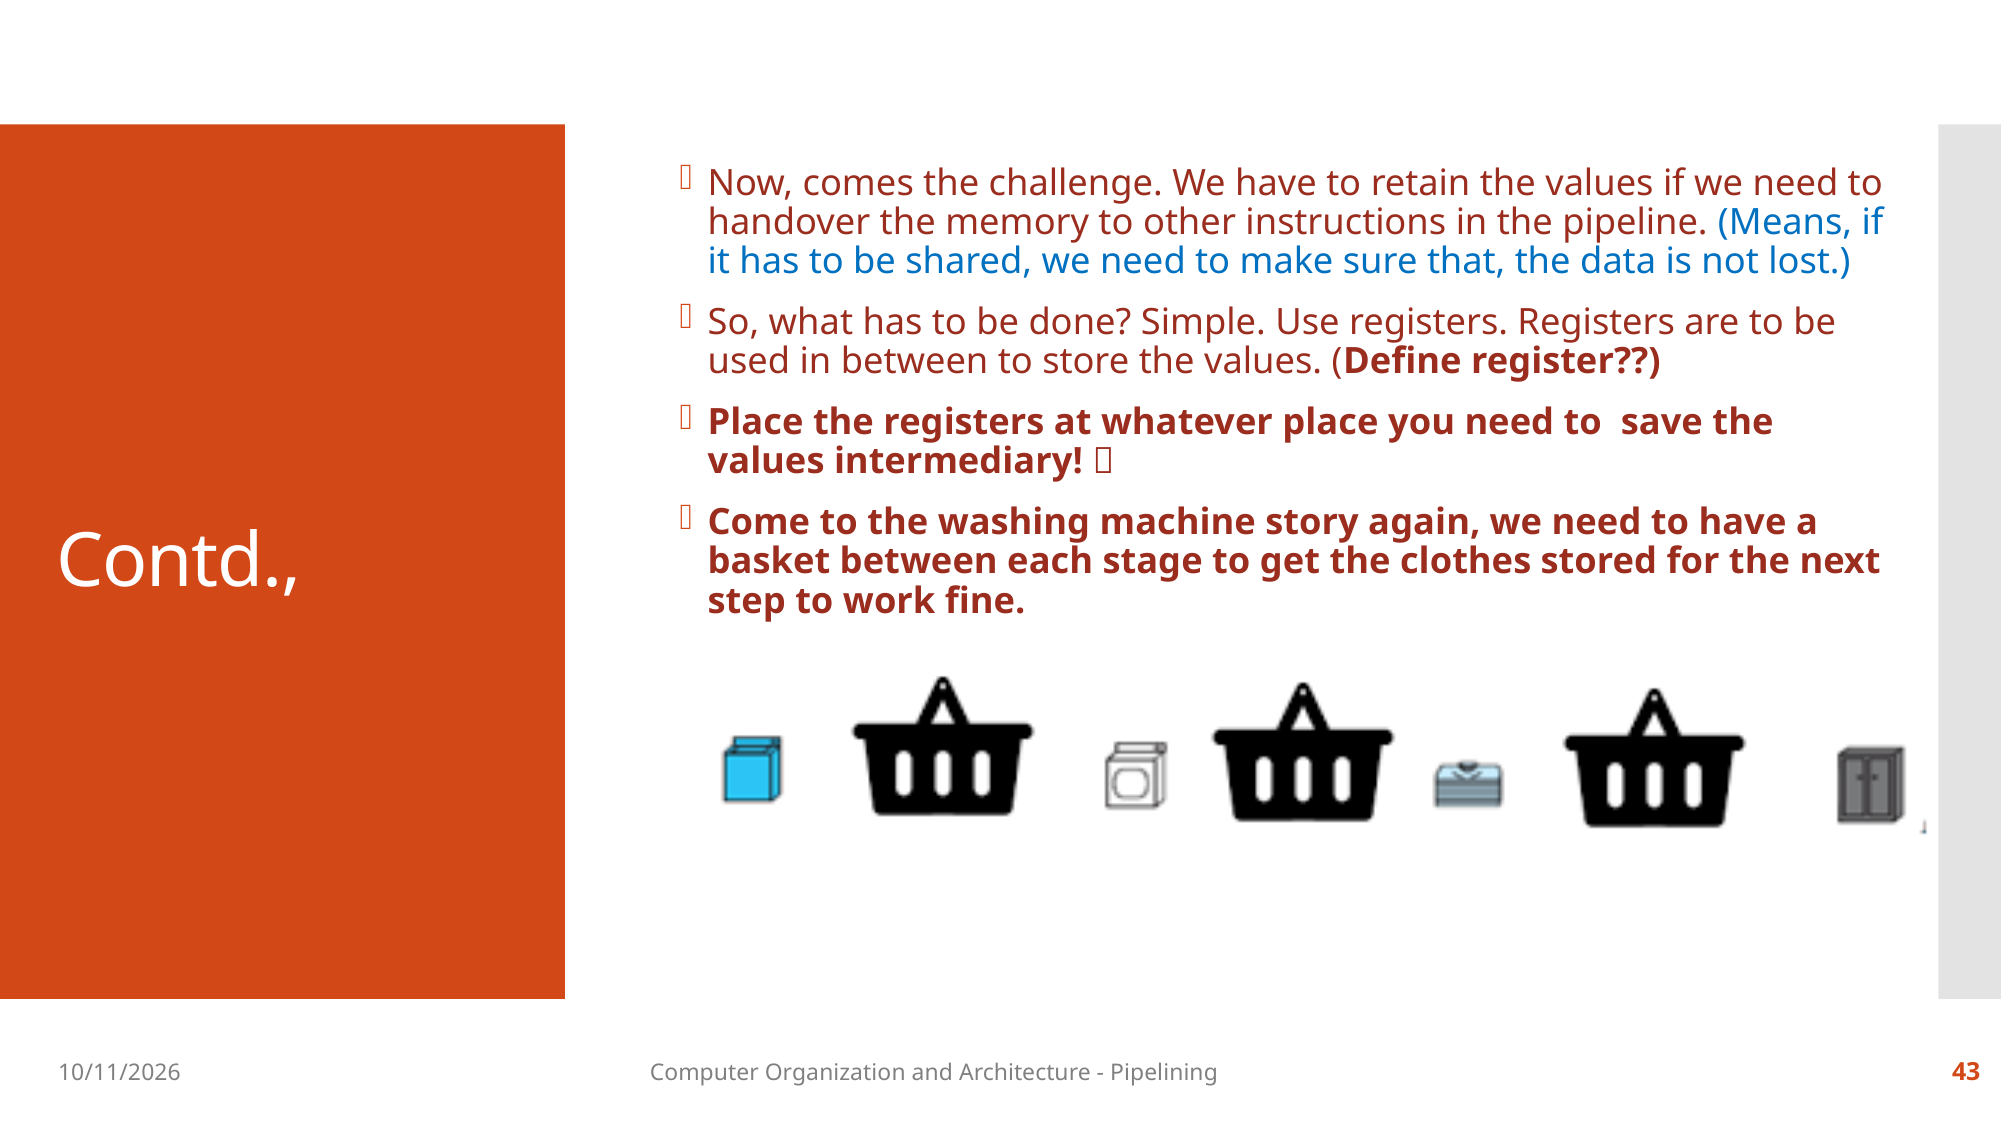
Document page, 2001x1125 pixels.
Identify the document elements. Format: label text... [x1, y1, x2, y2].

title Contd., [41, 184, 525, 940]
footer Computer Organization and Architecture - Pipelining [634, 1042, 1605, 1103]
list Now, comes the challenge. We have to retain the values if we need to handover the memory to other instructions in the pipeline. (Means, if it has to be shared, we need to make sure that, the data is not lost.) So, what has to be done? Simple. Use registers. Registers are to be used in between to store the values. (Define register??) Place the registers at whatever place you need to save the values intermediary!  Come to the washing machine story again, we need to have a basket between each stage to get the clothes stored for the next step to work fine. [664, 138, 1907, 647]
picture [687, 668, 1933, 859]
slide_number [43, 1042, 493, 1103]
slide_number 43 [1744, 1042, 1996, 1103]
